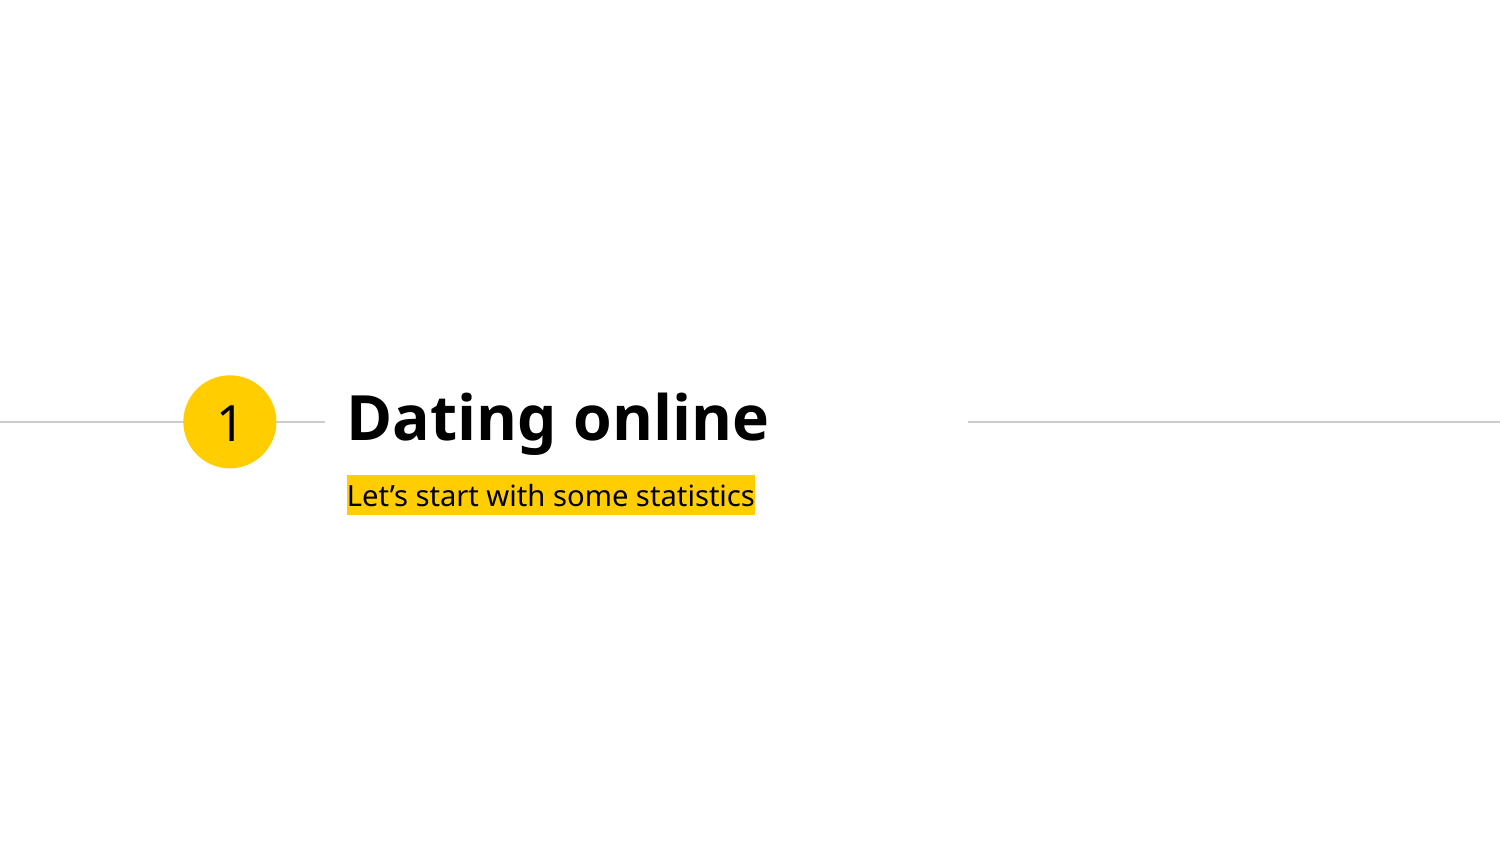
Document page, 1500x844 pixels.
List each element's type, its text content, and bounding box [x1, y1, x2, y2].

title Dating online [331, 277, 954, 461]
text_box 1 [186, 375, 276, 468]
subtitle Let’s start with some statistics [331, 461, 1249, 591]
